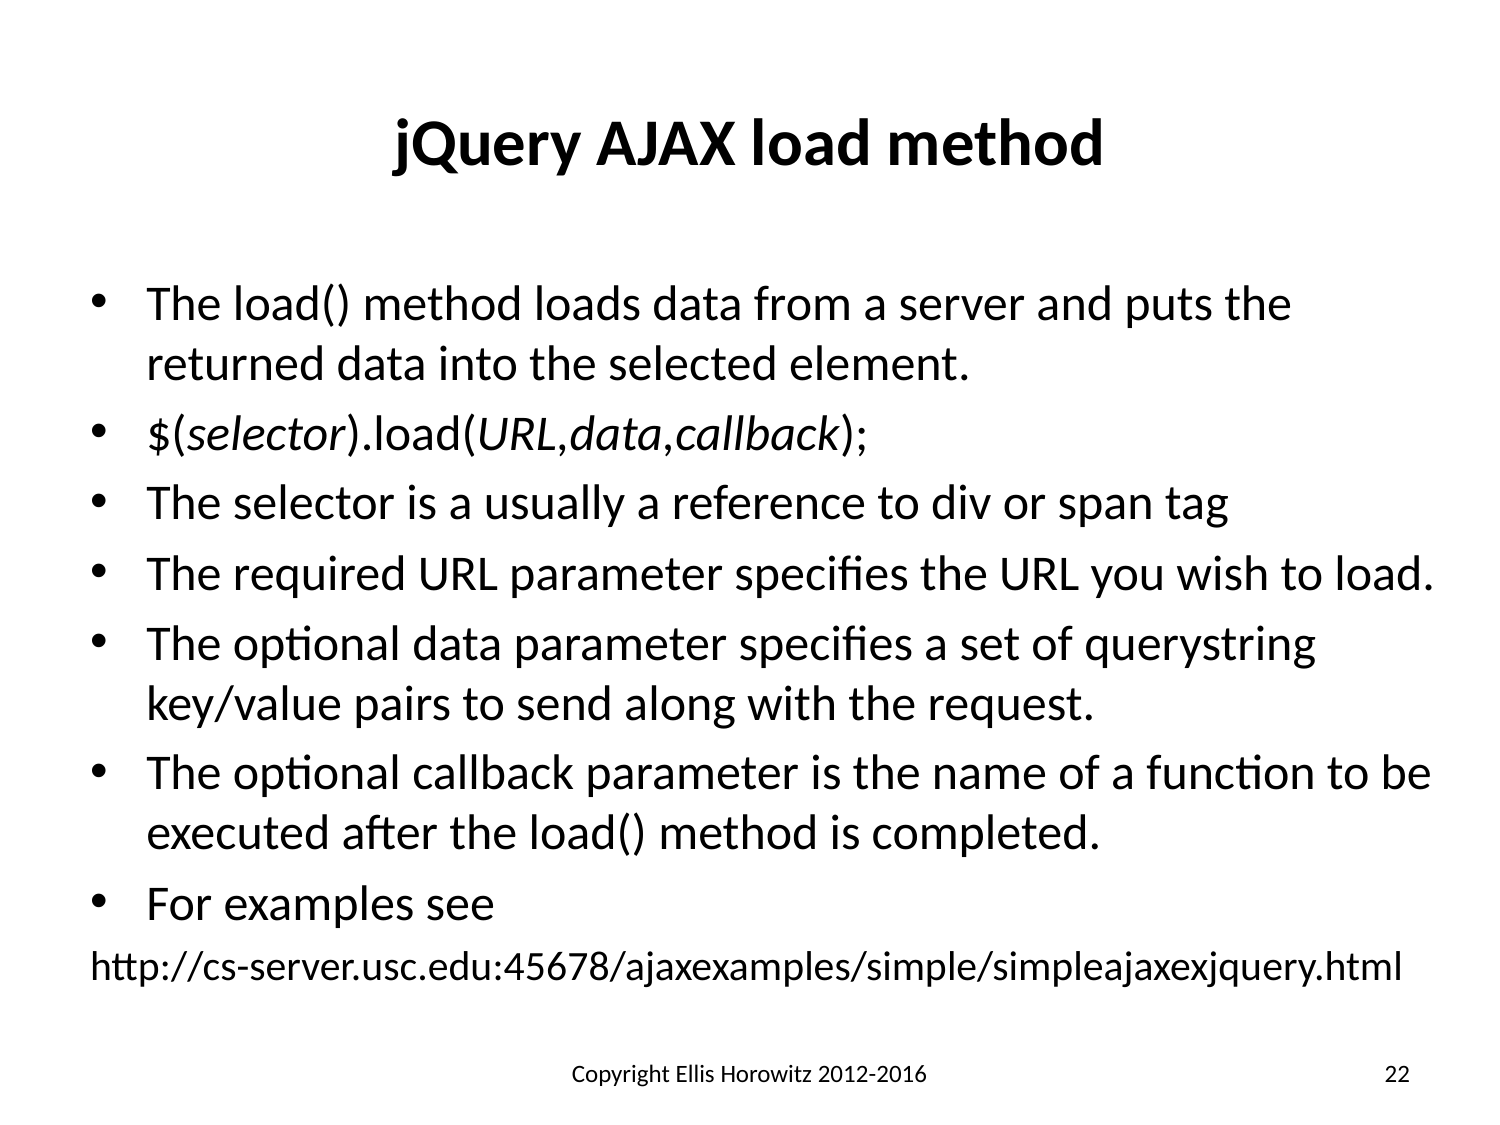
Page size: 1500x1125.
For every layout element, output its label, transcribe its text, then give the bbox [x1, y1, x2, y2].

title jQuery AJAX load method [75, 45, 1425, 233]
list The load() method loads data from a server and puts the returned data into the selected element. $(selector).load(URL,data,callback); The selector is a usually a reference to div or span tag The required URL parameter specifies the URL you wish to load. The optional data parameter specifies a set of querystring key/value pairs to send along with the request. The optional callback parameter is the name of a function to be executed after the load() method is completed. For examples see http://cs-server.usc.edu:45678/ajaxexamples/simple/simpleajaxexjquery.html [75, 262, 1463, 1005]
footer Copyright Ellis Horowitz 2012-2016 [512, 1042, 988, 1103]
slide_number 22 [1074, 1042, 1425, 1103]
